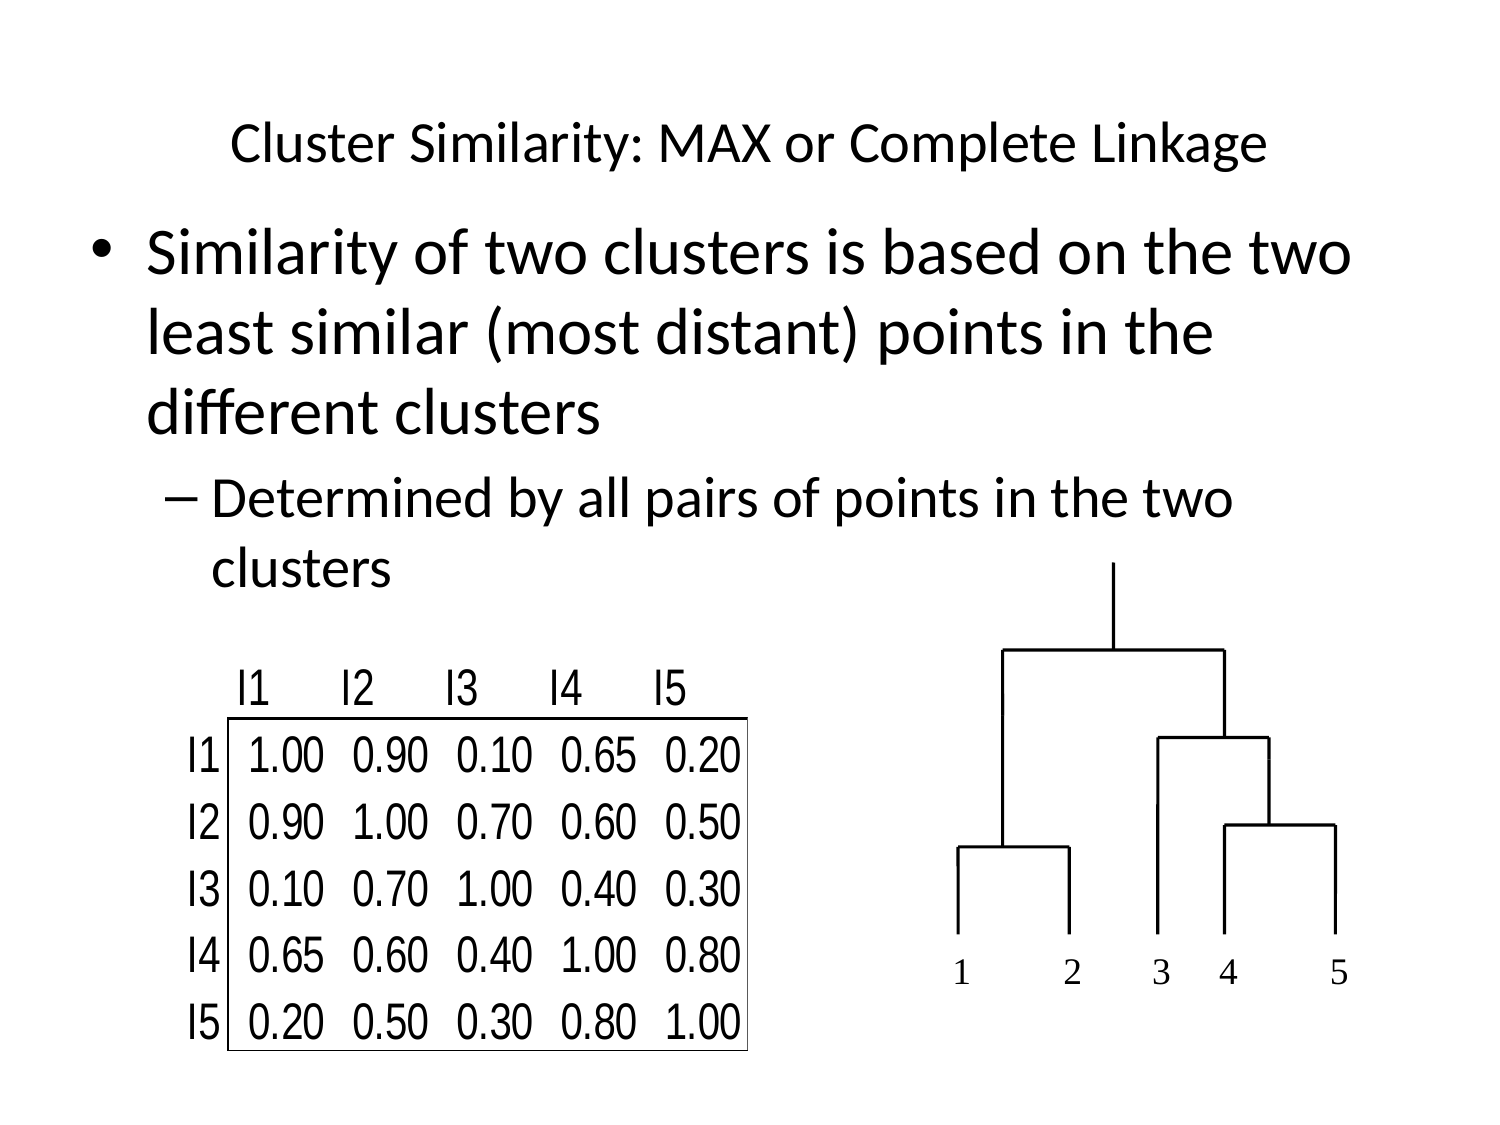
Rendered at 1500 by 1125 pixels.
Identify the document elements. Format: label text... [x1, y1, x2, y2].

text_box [937, 562, 1365, 1001]
title Cluster Similarity: MAX or Complete Linkage [75, 45, 1425, 200]
list Similarity of two clusters is based on the two least similar (most distant) points in the different clusters Determined by all pairs of points in the two clusters [75, 200, 1425, 943]
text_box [37, 649, 751, 1054]
